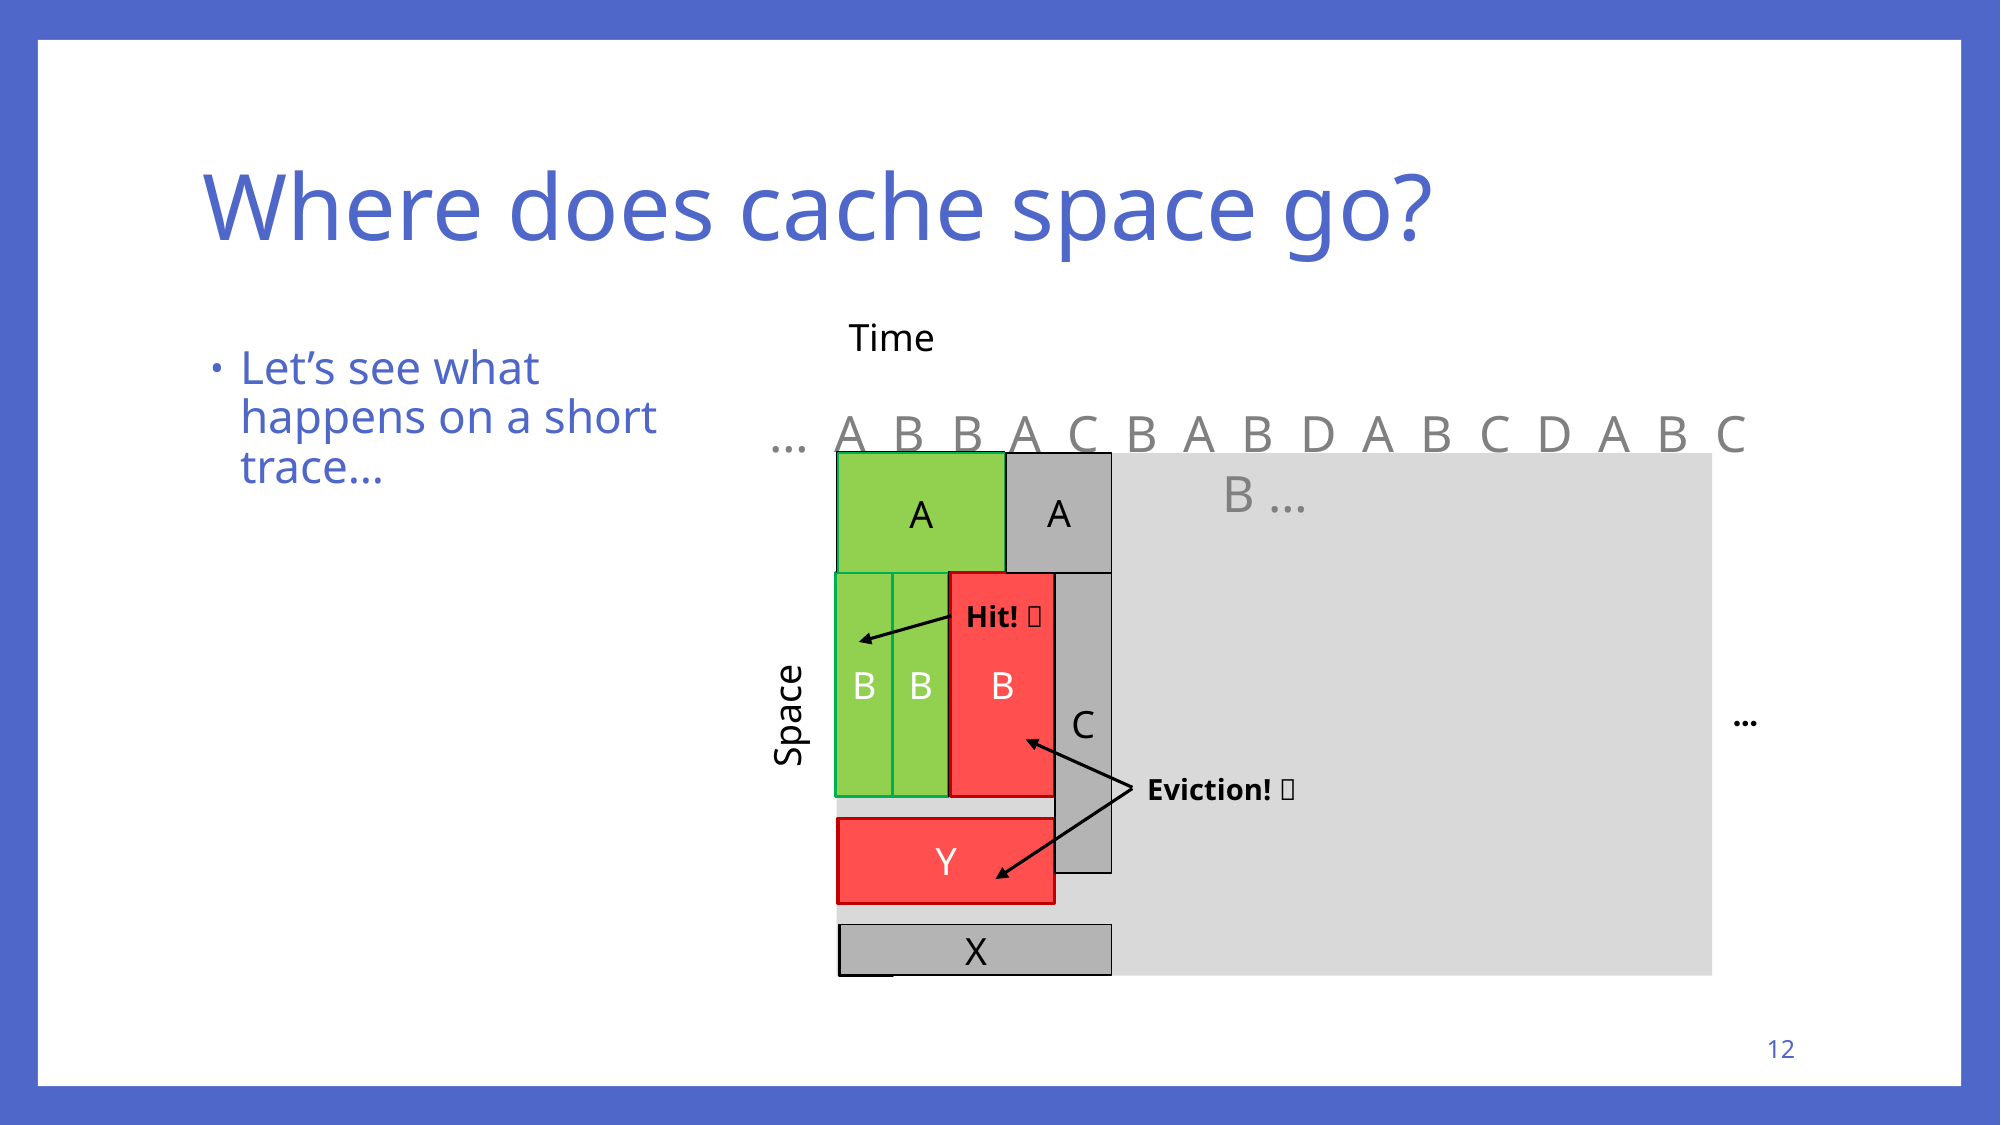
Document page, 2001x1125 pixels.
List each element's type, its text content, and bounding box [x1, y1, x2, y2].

text_box B [949, 571, 1054, 614]
text_box B [834, 571, 891, 798]
text_box Eviction!  [1138, 763, 1312, 814]
text_box Hit!  [951, 590, 1054, 641]
text_box … [1717, 682, 1774, 742]
list Let’s see what happens on a short trace… [187, 337, 750, 1000]
text_box C [1054, 574, 1112, 737]
text_box B [891, 652, 949, 798]
text_box A [1006, 452, 1112, 574]
text_box … A B B A C B A B D A B C D A B C B … [746, 394, 1784, 530]
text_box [995, 788, 1136, 880]
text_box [858, 615, 951, 643]
text_box B [891, 574, 948, 615]
text_box [835, 530, 1714, 977]
slide_number 12 [1530, 1020, 1811, 1081]
text_box X [839, 924, 1112, 976]
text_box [1025, 739, 1133, 788]
text_box A [837, 452, 1005, 574]
text_box Y [836, 817, 1056, 905]
title Where does cache space go? [187, 99, 1808, 323]
text_box B [949, 641, 1054, 798]
